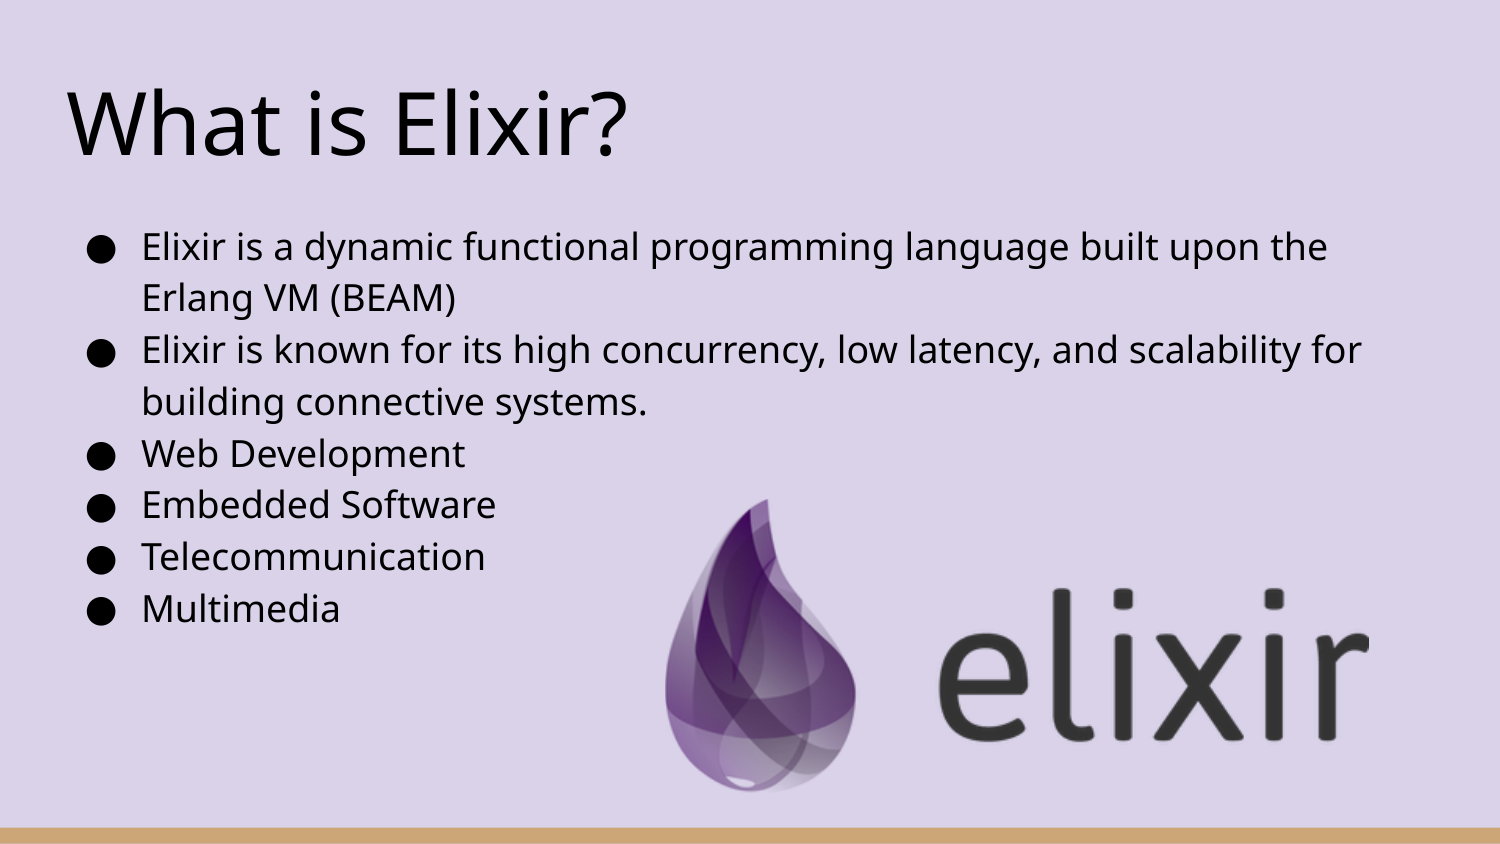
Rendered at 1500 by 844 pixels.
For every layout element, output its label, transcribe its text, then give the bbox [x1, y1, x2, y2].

title What is Elixir? [51, 51, 1449, 189]
picture [665, 499, 1369, 794]
list Elixir is a dynamic functional programming language built upon the Erlang VM (BEAM) Elixir is known for its high concurrency, low latency, and scalability for building connective systems. Web Development Embedded Software Telecommunication Multimedia [51, 200, 1449, 752]
